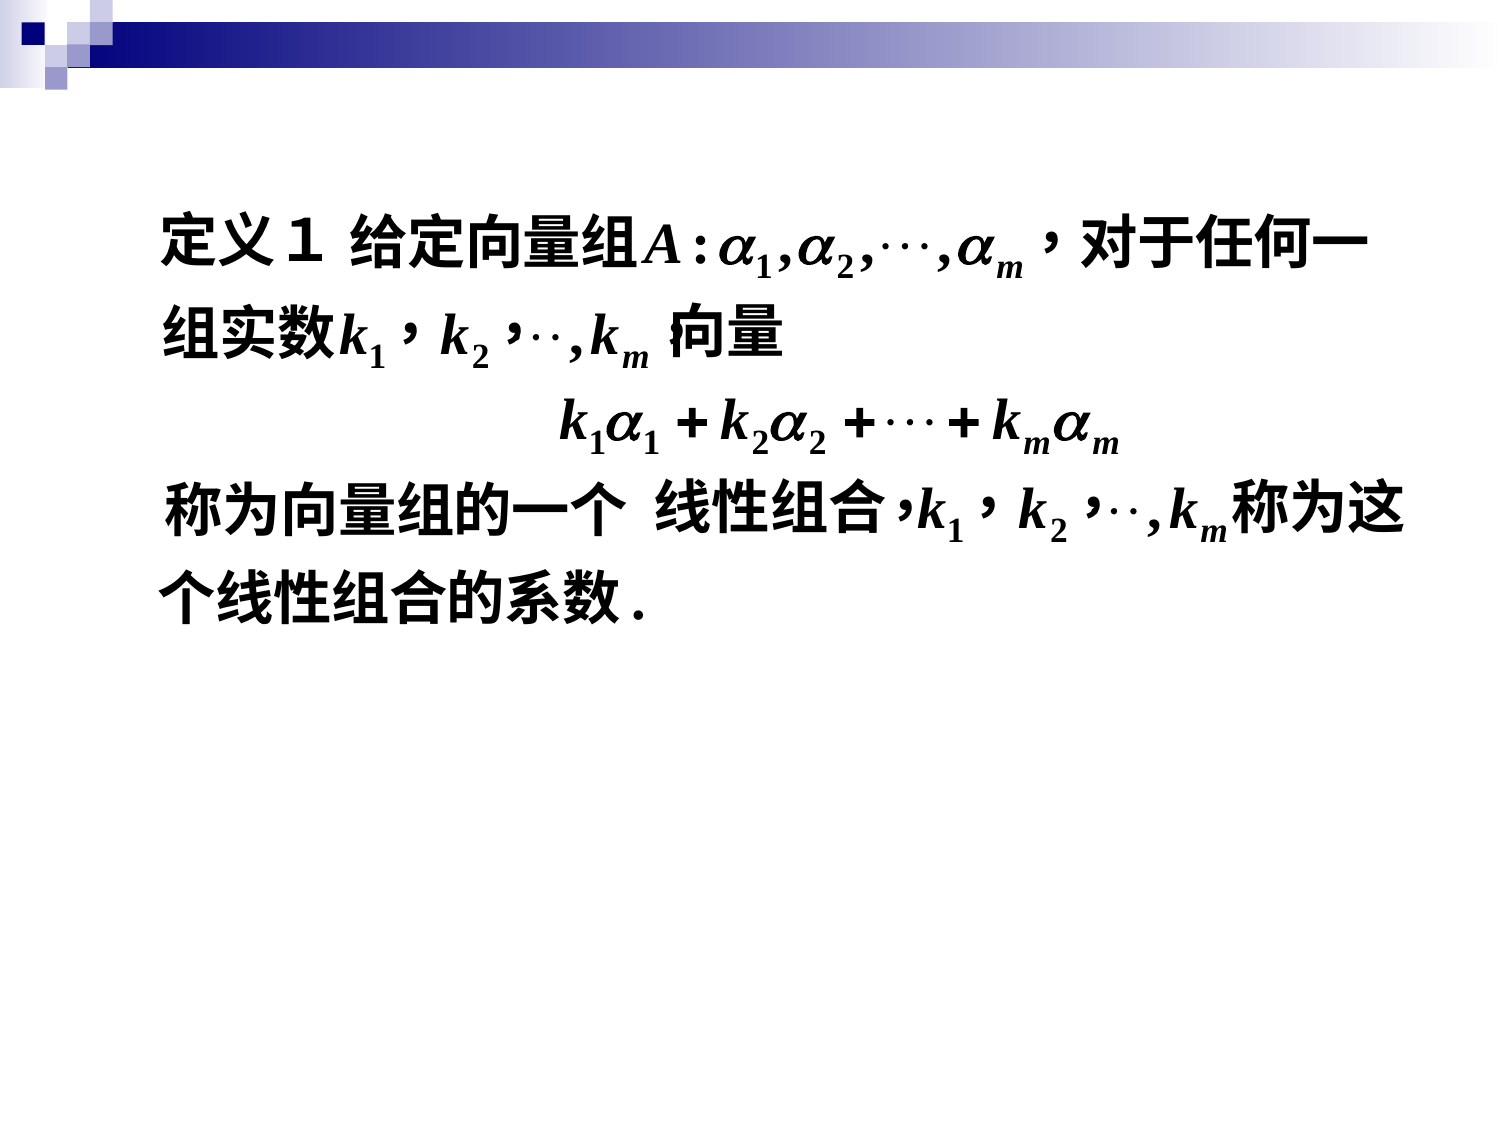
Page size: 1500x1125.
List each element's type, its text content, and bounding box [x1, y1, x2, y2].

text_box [155, 474, 1413, 632]
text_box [159, 210, 1379, 376]
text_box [162, 299, 1132, 549]
text_box 定义１ [144, 196, 350, 281]
